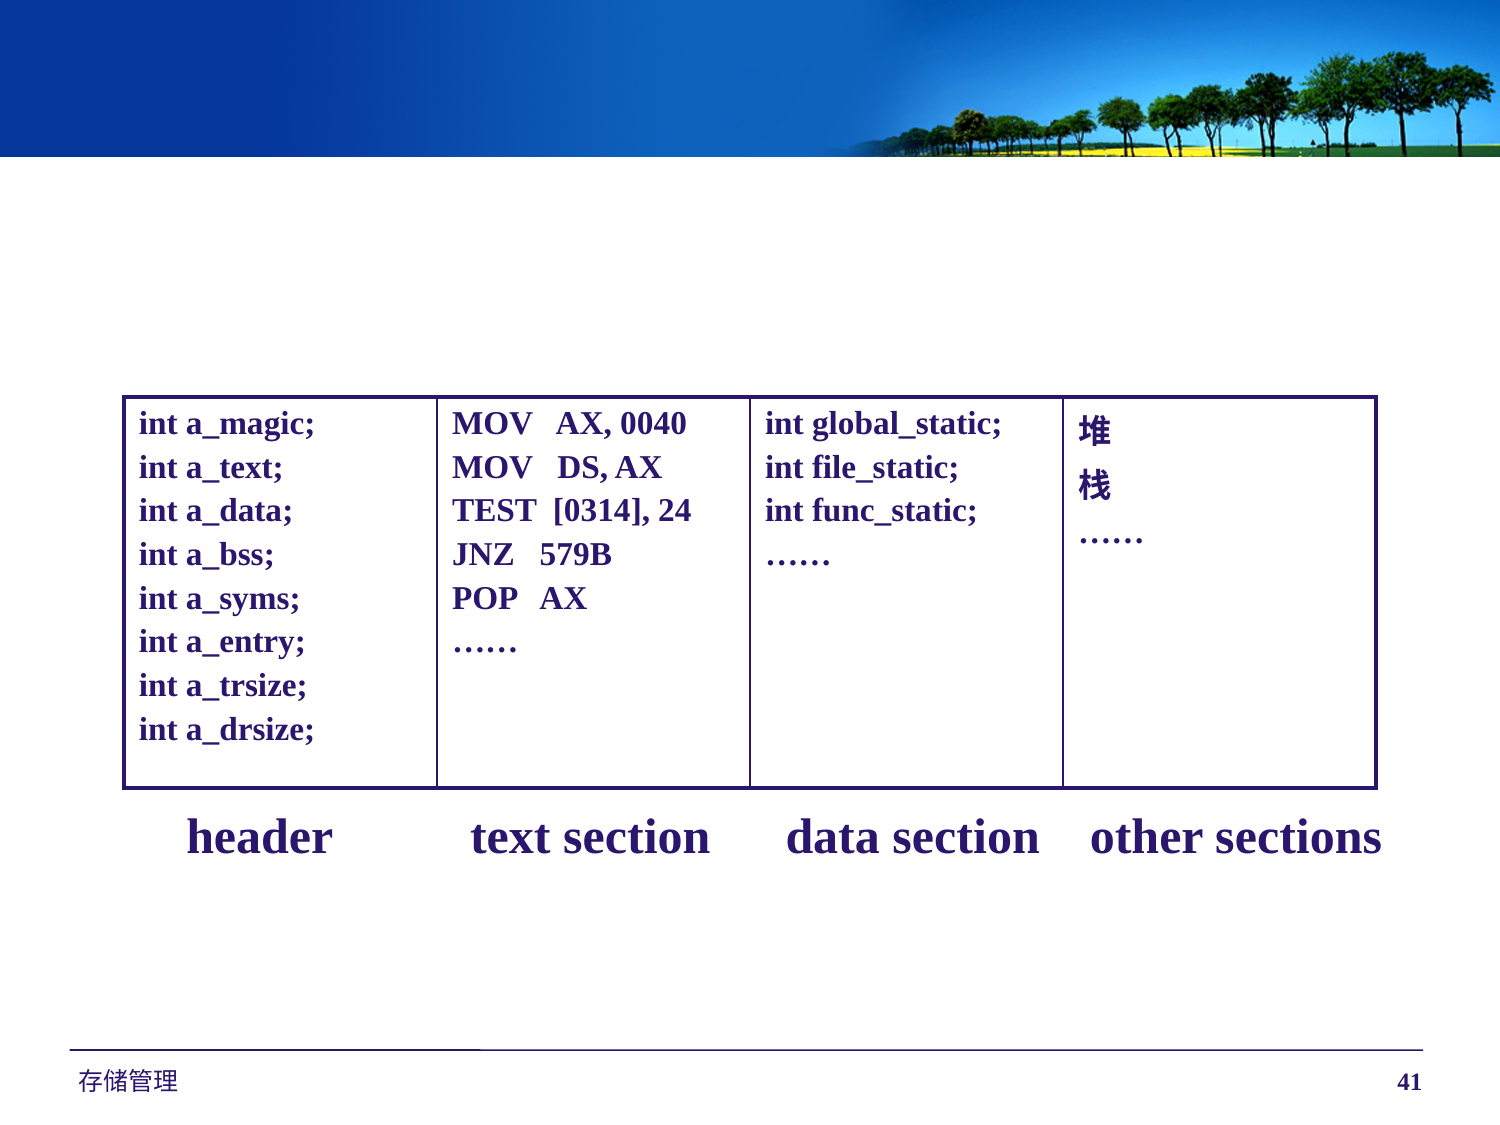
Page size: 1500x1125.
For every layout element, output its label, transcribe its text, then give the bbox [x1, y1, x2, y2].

table_header 堆 栈 …… [1064, 399, 1374, 786]
table_header int global_static; int file_static; int func_static; …… [751, 399, 1062, 786]
table_header MOV AX, 0040 MOV DS, AX TEST [0314], 24 JNZ 579B POP AX …… [438, 399, 749, 786]
picture [0, 0, 1500, 157]
text_box header text section data section other sections [171, 796, 1398, 872]
footer 41 [962, 1057, 1438, 1095]
table_header int a_magic; int a_text; int a_data; int a_bss; int a_syms; int a_entry; int a_trsize; int a_drsize; [126, 399, 436, 786]
slide_number 存储管理 [63, 1057, 414, 1095]
